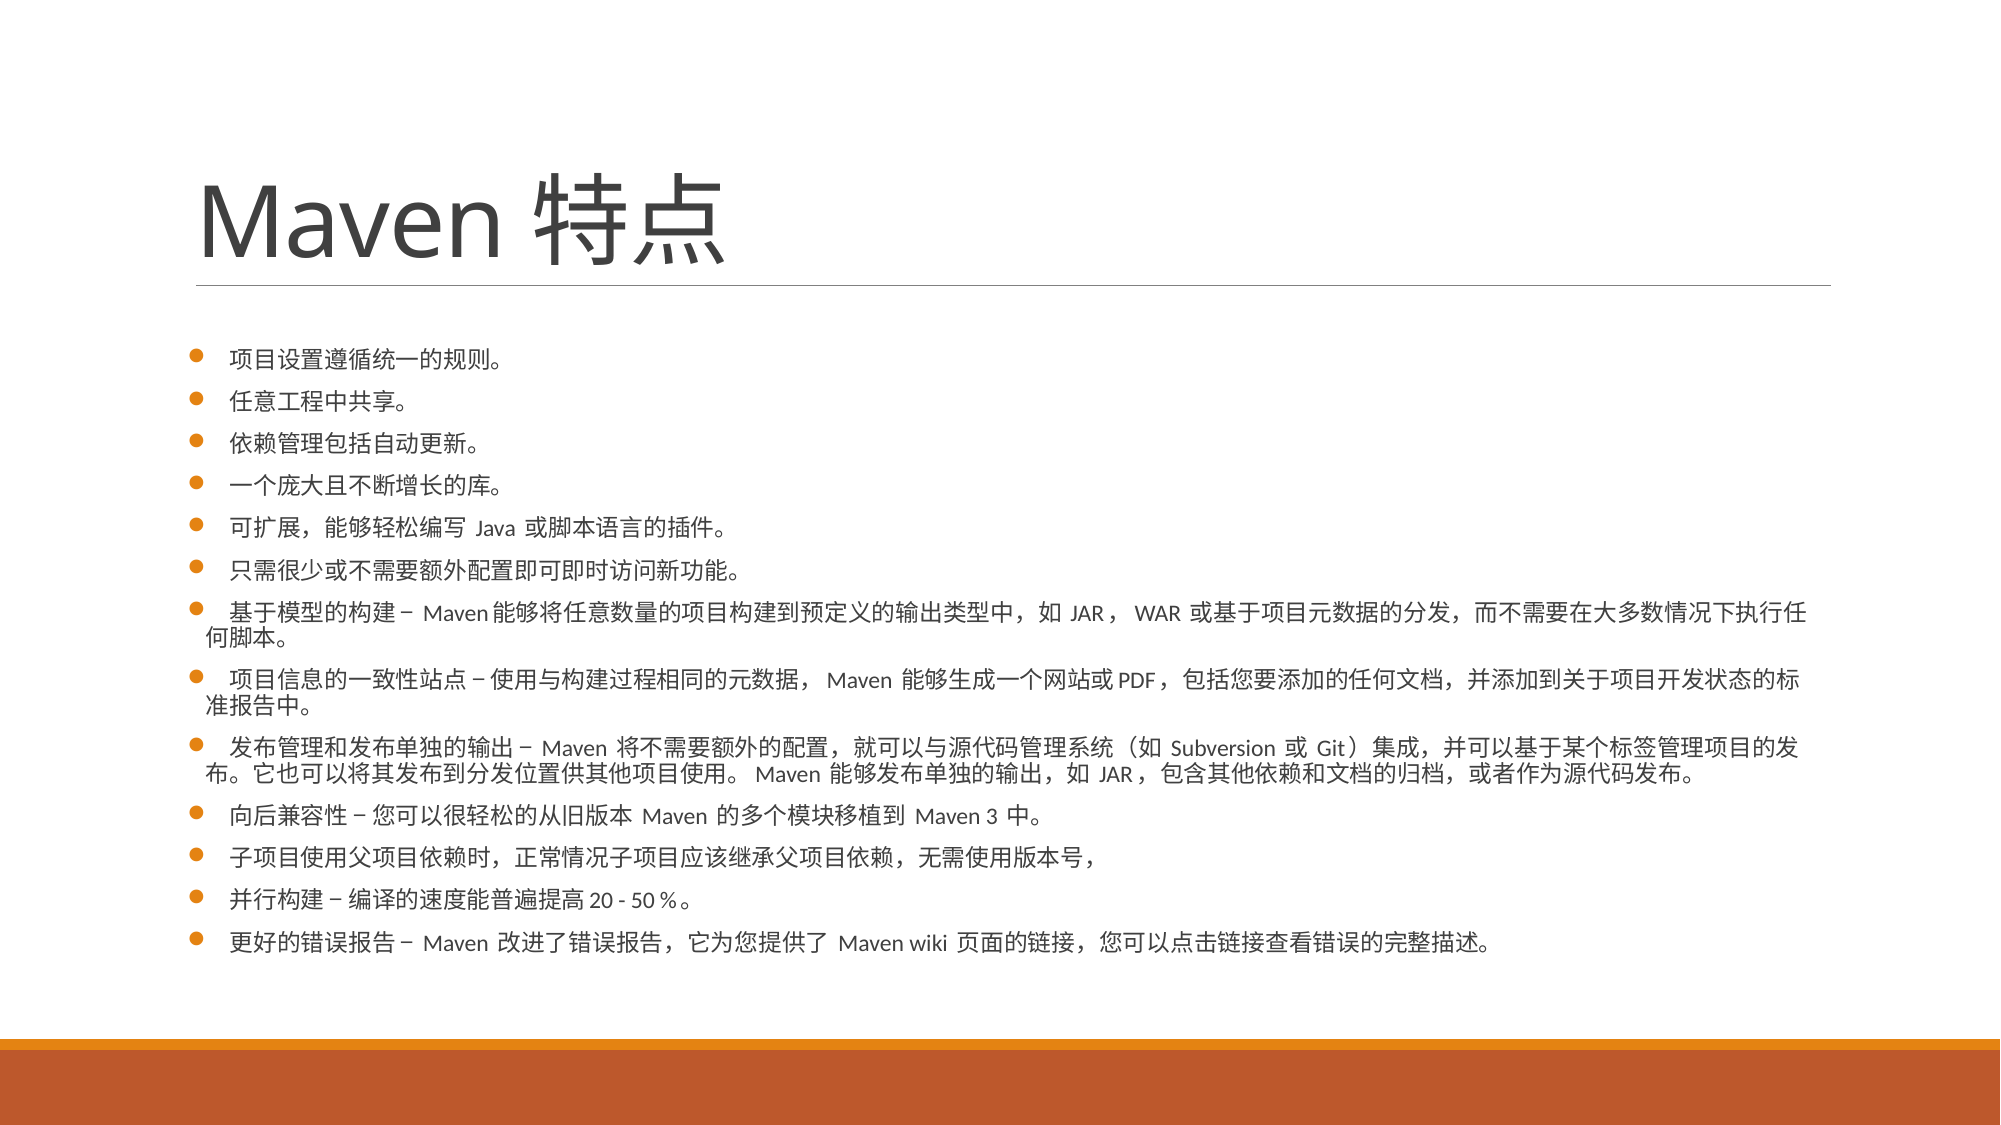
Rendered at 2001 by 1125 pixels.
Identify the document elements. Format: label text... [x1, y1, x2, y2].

list 项目设置遵循统一的规则。 任意工程中共享。 依赖管理包括自动更新。 一个庞大且不断增长的库。 可扩展，能够轻松编写 Java 或脚本语言的插件。 只需很少或不需要额外配置即可即时访问新功能。 基于模型的构建 − Maven能够将任意数量的项目构建到预定义的输出类型中，如 JAR，WAR 或基于项目元数据的分发，而不需要在大多数情况下执行任何脚本。 项目信息的一致性站点 − 使用与构建过程相同的元数据，Maven 能够生成一个网站或PDF，包括您要添加的任何文档，并添加到关于项目开发状态的标准报告中。 发布管理和发布单独的输出 − Maven 将不需要额外的配置，就可以与源代码管理系统（如 Subversion 或 Git）集成，并可以基于某个标签管理项目的发布。它也可以将其发布到分发位置供其他项目使用。Maven 能够发布单独的输出，如 JAR，包含其他依赖和文档的归档，或者作为源代码发布。 向后兼容性 − 您可以很轻松的从旧版本 Maven 的多个模块移植到 Maven 3 中。 子项目使用父项目依赖时，正常情况子项目应该继承父项目依赖，无需使用版本号， 并行构建 − 编译的速度能普遍提高20 - 50 %。 更好的错误报告 − Maven 改进了错误报告，它为您提供了 Maven wiki 页面的链接，您可以点击链接查看错误的完整描述。 [180, 302, 1830, 963]
title Maven特点 [180, 47, 1830, 285]
